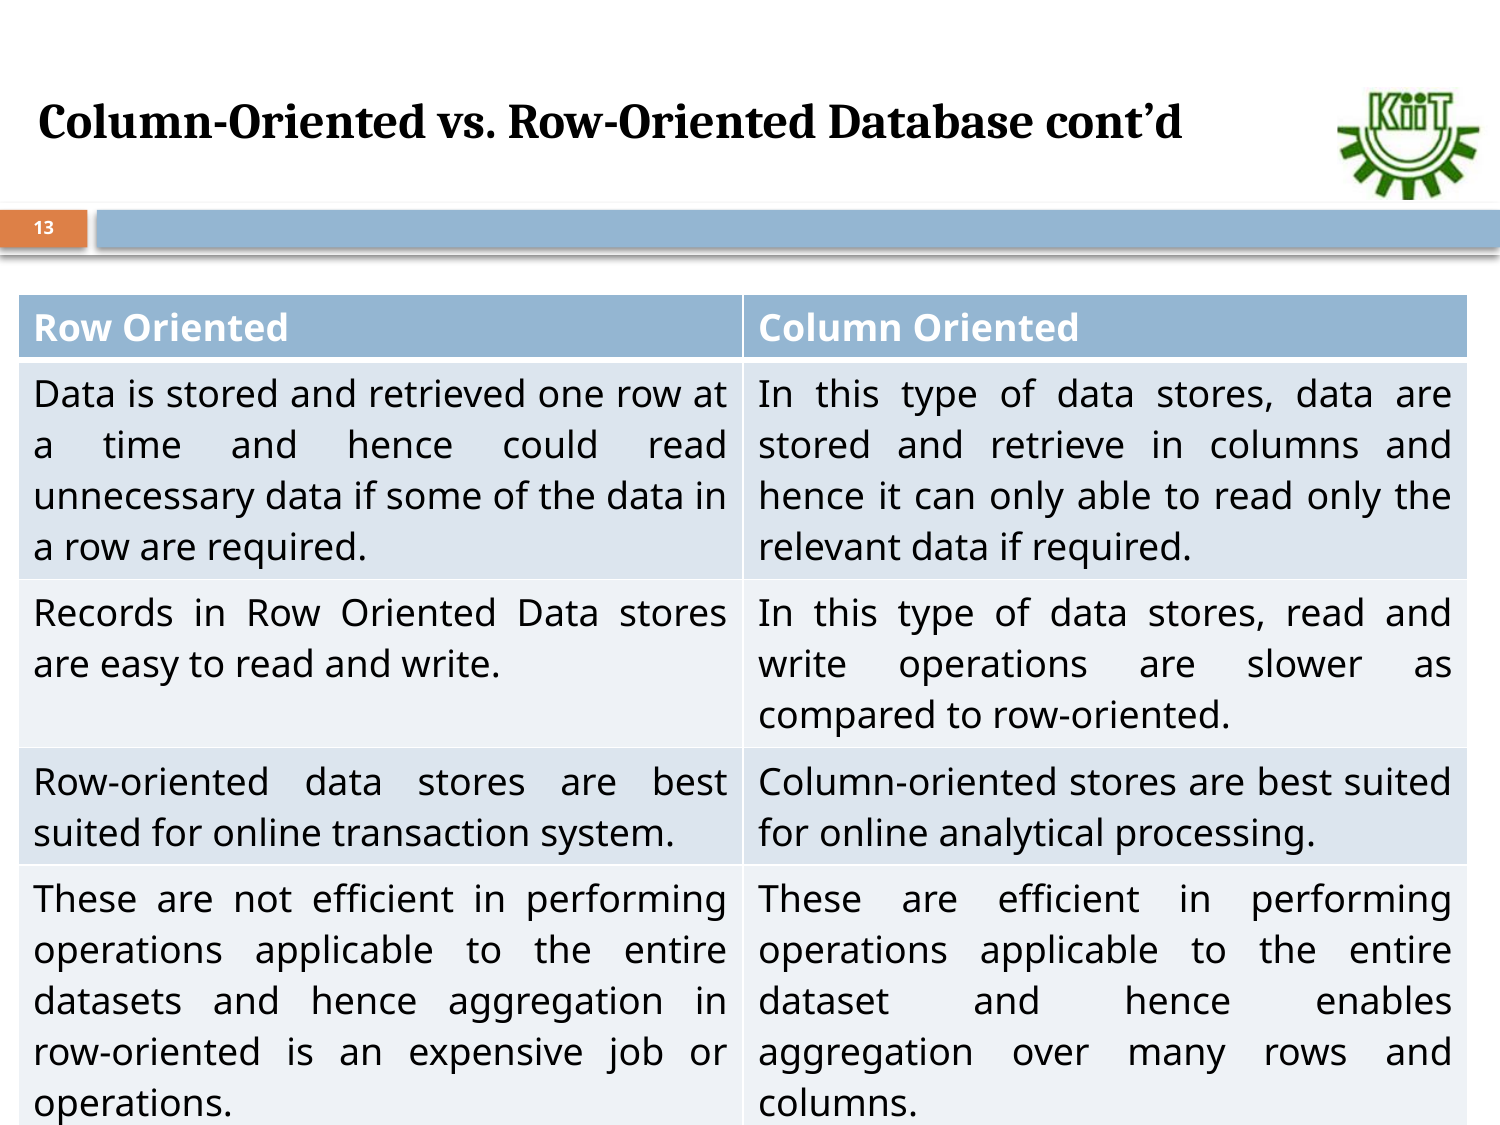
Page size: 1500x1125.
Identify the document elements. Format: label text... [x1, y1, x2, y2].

table_cell Row-oriented data stores are best suited for online transaction system. [19, 748, 742, 864]
table_cell Column-oriented stores are best suited for online analytical processing. [744, 748, 1467, 864]
table_header Row Oriented [19, 295, 742, 357]
table_cell In this type of data stores, read and write operations are slower as compared to row-oriented. [744, 580, 1467, 747]
table_cell Data is stored and retrieved one row at a time and hence could read unnecessary data if some of the data in a row are required. [19, 363, 742, 579]
title Column-Oriented vs. Row-Oriented Database cont’d [23, 37, 1362, 201]
table_cell Records in Row Oriented Data stores are easy to read and write. [19, 580, 742, 747]
slide_number 13 [0, 208, 88, 249]
picture [1337, 87, 1491, 201]
table_header Column Oriented [744, 295, 1467, 357]
table_cell These are efficient in performing operations applicable to the entire dataset and hence enables aggregation over many rows and columns. [744, 866, 1467, 1125]
table_cell In this type of data stores, data are stored and retrieve in columns and hence it can only able to read only the relevant data if required. [744, 363, 1467, 579]
table_cell These are not efficient in performing operations applicable to the entire datasets and hence aggregation in row-oriented is an expensive job or operations. [19, 866, 742, 1125]
